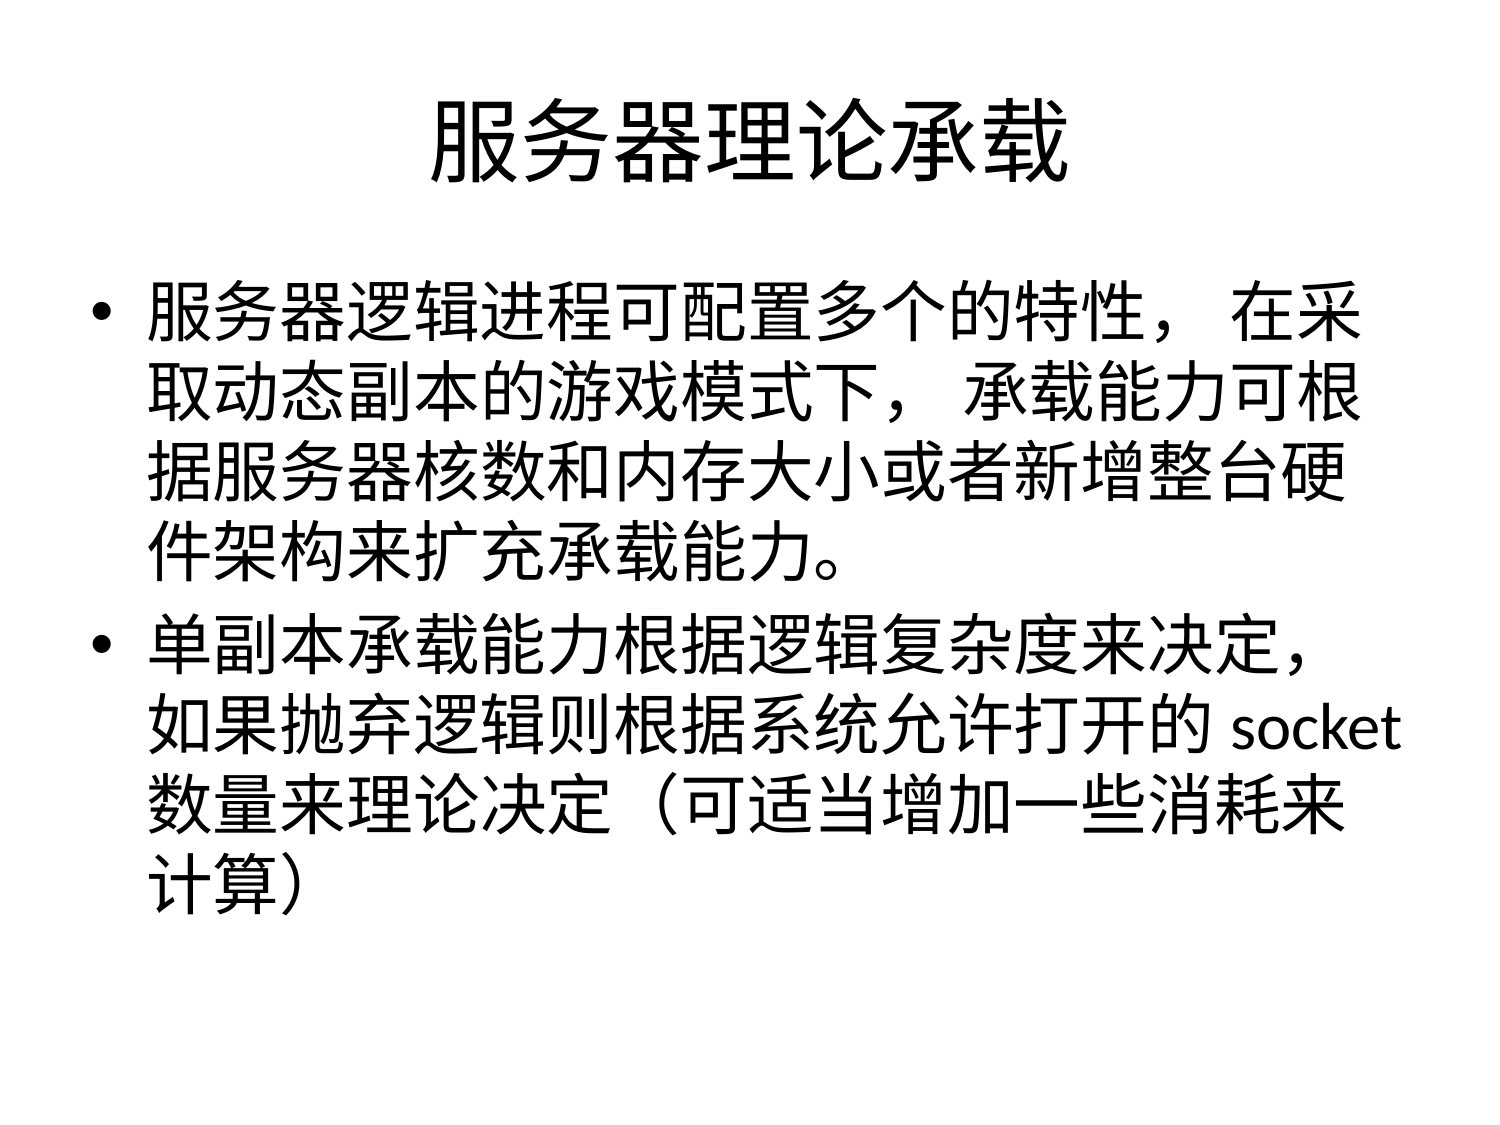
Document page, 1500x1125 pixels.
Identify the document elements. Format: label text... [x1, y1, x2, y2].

title 服务器理论承载 [75, 45, 1425, 233]
list 服务器逻辑进程可配置多个的特性， 在采取动态副本的游戏模式下， 承载能力可根据服务器核数和内存大小或者新增整台硬件架构来扩充承载能力。 单副本承载能力根据逻辑复杂度来决定， 如果抛弃逻辑则根据系统允许打开的socket数量来理论决定（可适当增加一些消耗来计算） [75, 262, 1425, 1005]
